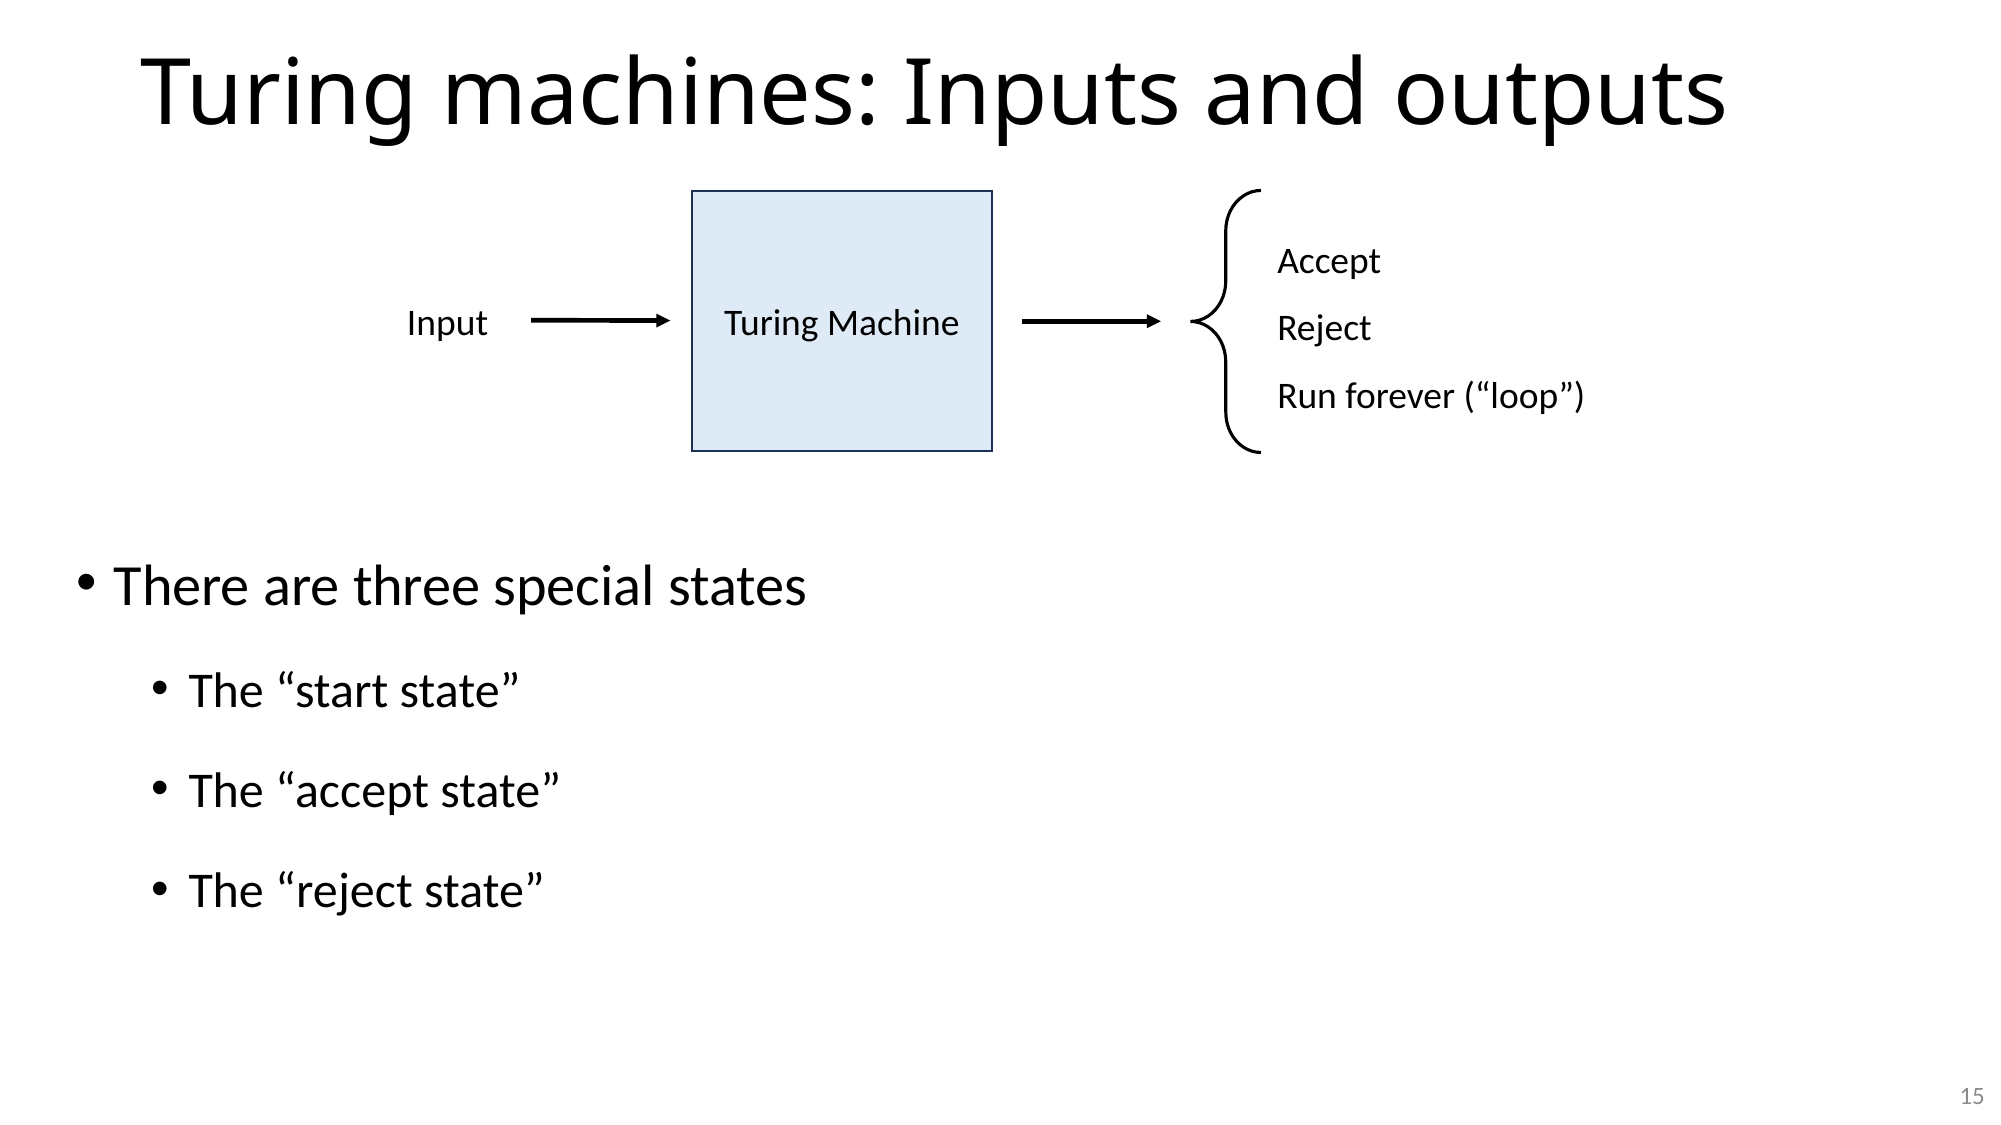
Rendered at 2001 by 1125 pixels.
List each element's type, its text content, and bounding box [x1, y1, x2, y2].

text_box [392, 190, 1608, 453]
slide_number 15 [1550, 1064, 2000, 1125]
title Turing machines: Inputs and outputs [125, 0, 1850, 204]
